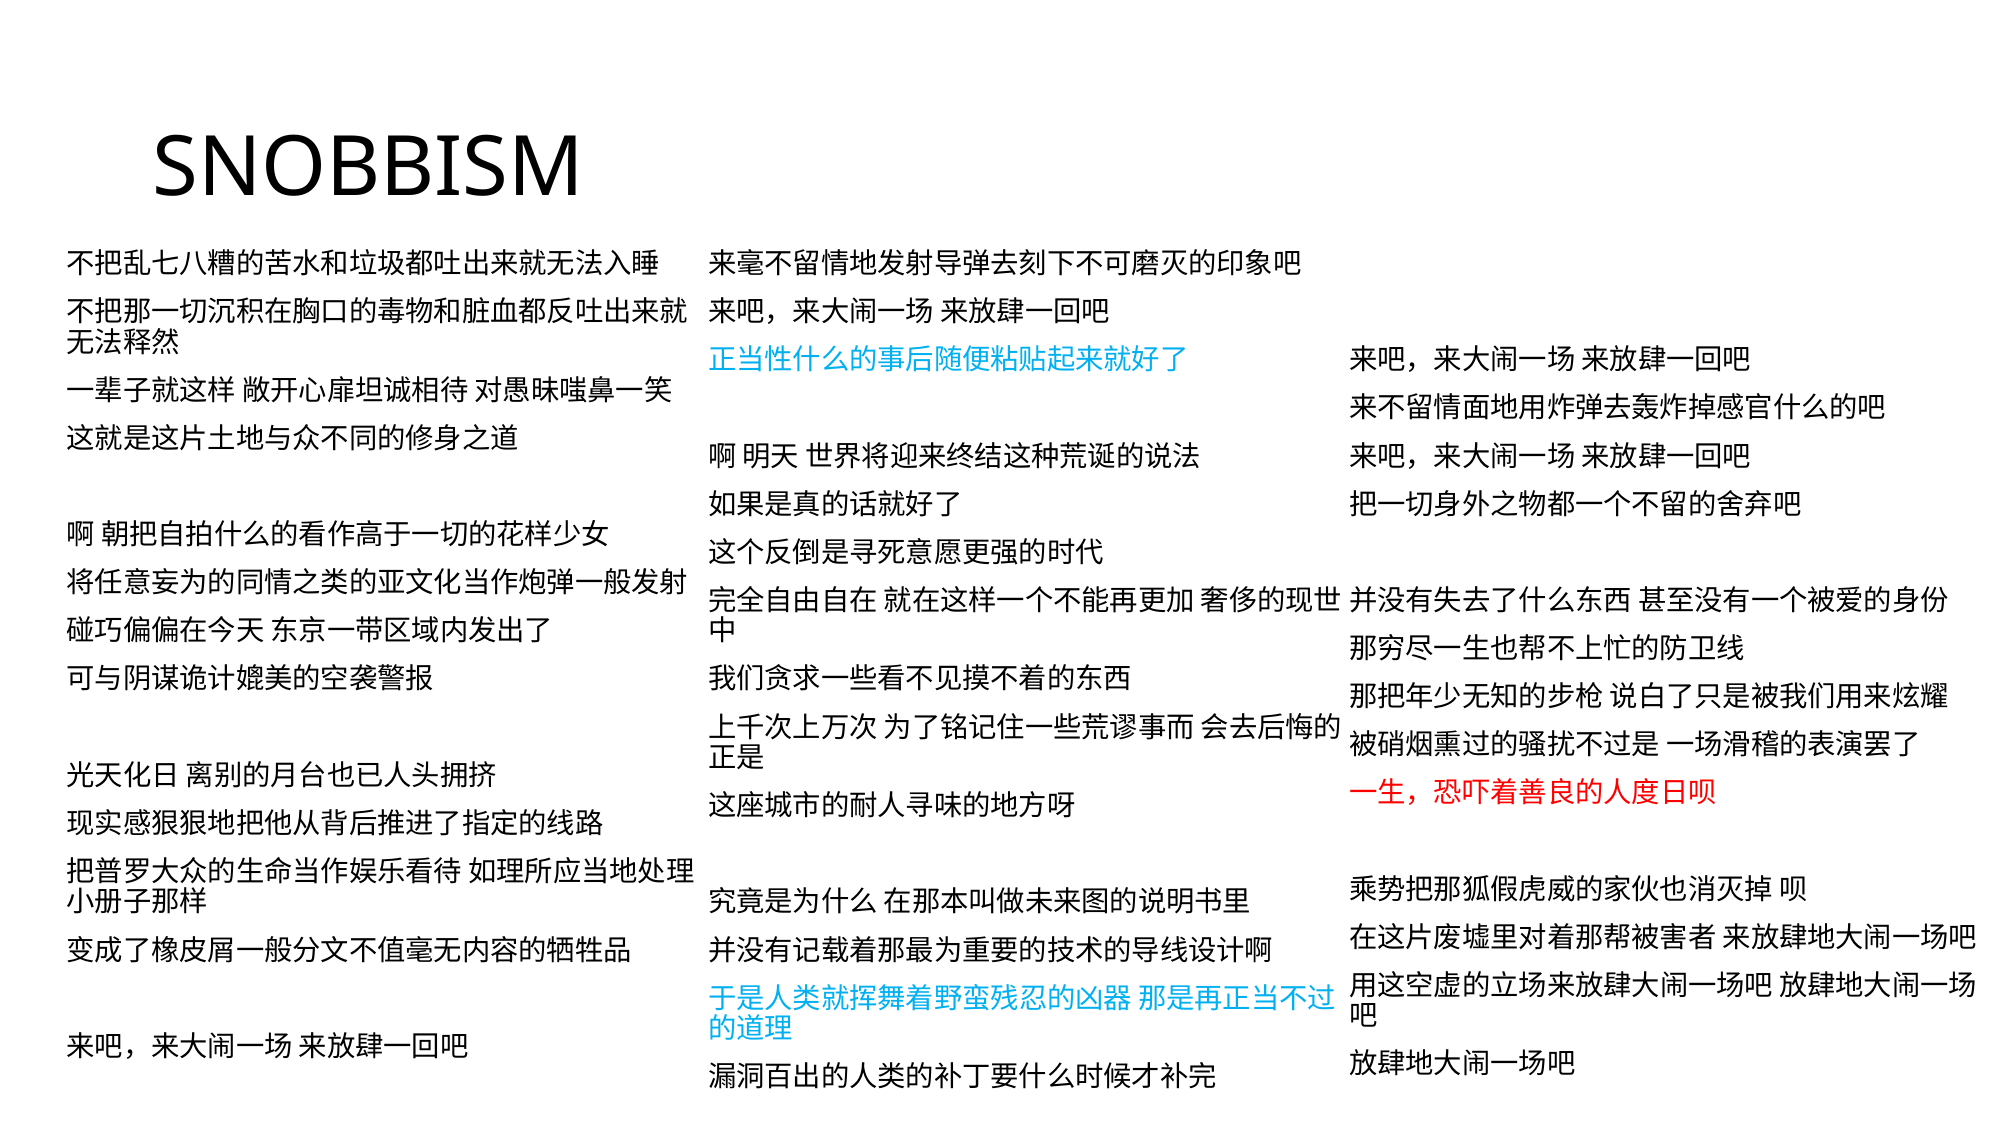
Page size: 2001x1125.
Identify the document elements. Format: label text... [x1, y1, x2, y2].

title SNOBBISM [137, 59, 1863, 241]
list 不把乱七八糟的苦水和垃圾都吐出来就无法入睡 不把那一切沉积在胸口的毒物和脏血都反吐出来就无法释然 一辈子就这样 敞开心扉坦诚相待 对愚昧嗤鼻一笑 这就是这片土地与众不同的修身之道 啊 朝把自拍什么的看作高于一切的花样少女 将任意妄为的同情之类的亚文化当作炮弹一般发射 碰巧偏偏在今天 东京一带区域内发出了 可与阴谋诡计媲美的空袭警报 光天化日 离别的月台也已人头拥挤 现实感狠狠地把他从背后推进了指定的线路 把普罗大众的生命当作娱乐看待 如理所应当地处理小册子那样 变成了橡皮屑一般分文不值毫无内容的牺牲品 来吧，来大闹一场 来放肆一回吧 来毫不留情地发射导弹去刻下不可磨灭的印象吧 来吧，来大闹一场 来放肆一回吧 正当性什么的事后随便粘贴起来就好了 啊 明天 世界将迎来终结这种荒诞的说法 如果是真的话就好了 这个反倒是寻死意愿更强的时代 完全自由自在 就在这样一个不能再更加 奢侈的现世中 我们贪求一些看不见摸不着的东西 上千次上万次 为了铭记住一些荒谬事而 会去后悔的正是 这座城市的耐人寻味的地方呀 究竟是为什么 在那本叫做未来图的说明书里 并没有记载着那最为重要的技术的导线设计啊 于是人类就挥舞着野蛮残忍的凶器 那是再正当不过的道理 漏洞百出的人类的补丁要什么时候才补完 来吧，来大闹一场 来放肆一回吧 来不留情面地用炸弹去轰炸掉感官什么的吧 来吧，来大闹一场 来放肆一回吧 把一切身外之物都一个不留的舍弃吧 并没有失去了什么东西 甚至没有一个被爱的身份 那穷尽一生也帮不上忙的防卫线 那把年少无知的步枪 说白了只是被我们用来炫耀 被硝烟熏过的骚扰不过是 一场滑稽的表演罢了 一生，恐吓着善良的人度日呗 乘势把那狐假虎威的家伙也消灭掉 呗 在这片废墟里对着那帮被害者 来放肆地大闹一场吧 用这空虚的立场来放肆大闹一场吧 放肆地大闹一场吧 放肆地大闹一场吧 [51, 241, 2000, 1102]
